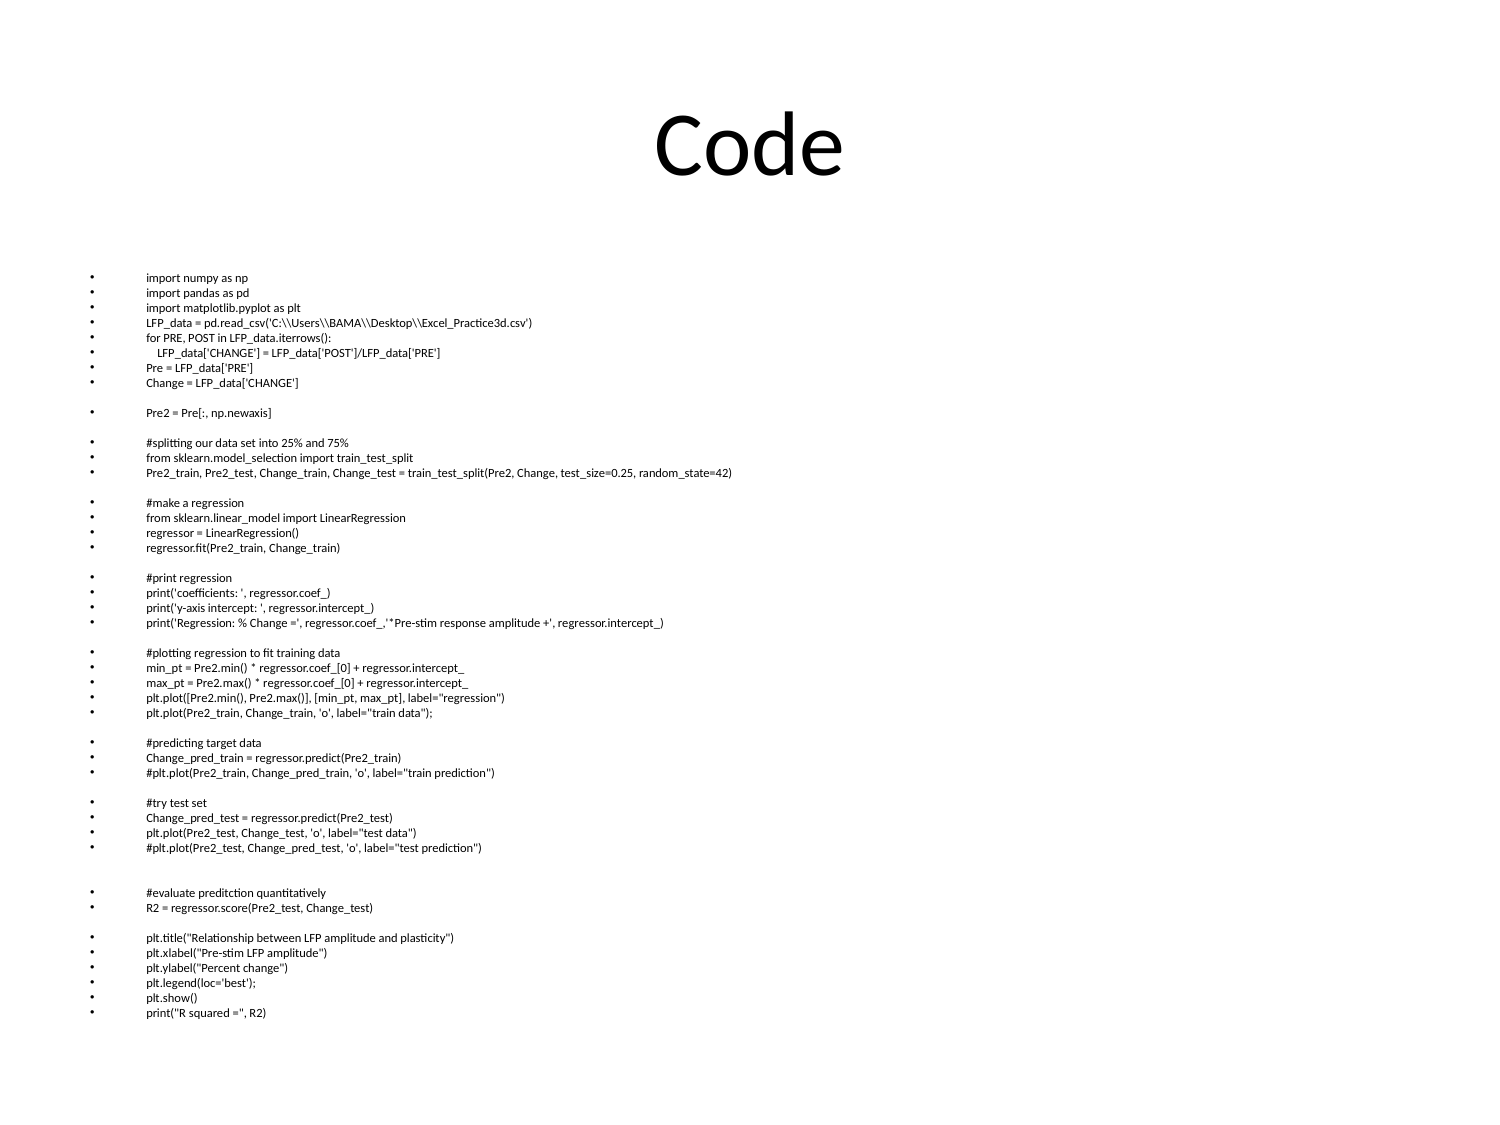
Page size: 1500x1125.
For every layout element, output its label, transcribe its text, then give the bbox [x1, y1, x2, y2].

title Code [75, 45, 1425, 233]
list import numpy as np import pandas as pd import matplotlib.pyplot as plt LFP_data = pd.read_csv('C:\\Users\\BAMA\\Desktop\\Excel_Practice3d.csv') for PRE, POST in LFP_data.iterrows(): LFP_data['CHANGE'] = LFP_data['POST']/LFP_data['PRE'] Pre = LFP_data['PRE'] Change = LFP_data['CHANGE'] Pre2 = Pre[:, np.newaxis] #splitting our data set into 25% and 75% from sklearn.model_selection import train_test_split Pre2_train, Pre2_test, Change_train, Change_test = train_test_split(Pre2, Change, test_size=0.25, random_state=42) #make a regression from sklearn.linear_model import LinearRegression regressor = LinearRegression() regressor.fit(Pre2_train, Change_train) #print regression print('coefficients: ', regressor.coef_) print('y-axis intercept: ', regressor.intercept_) print('Regression: % Change =', regressor.coef_,'*Pre-stim response amplitude +', regressor.intercept_) #plotting regression to fit training data min_pt = Pre2.min() * regressor.coef_[0] + regressor.intercept_ max_pt = Pre2.max() * regressor.coef_[0] + regressor.intercept_ plt.plot([Pre2.min(), Pre2.max()], [min_pt, max_pt], label="regression") plt.plot(Pre2_train, Change_train, 'o', label="train data"); #predicting target data Change_pred_train = regressor.predict(Pre2_train) #plt.plot(Pre2_train, Change_pred_train, 'o', label="train prediction") #try test set Change_pred_test = regressor.predict(Pre2_test) plt.plot(Pre2_test, Change_test, 'o', label="test data") #plt.plot(Pre2_test, Change_pred_test, 'o', label="test prediction") #evaluate preditction quantitatively R2 = regressor.score(Pre2_test, Change_test) plt.title("Relationship between LFP amplitude and plasticity") plt.xlabel("Pre-stim LFP amplitude") plt.ylabel("Percent change") plt.legend(loc='best'); plt.show() print("R squared =", R2) [75, 262, 1425, 1005]
